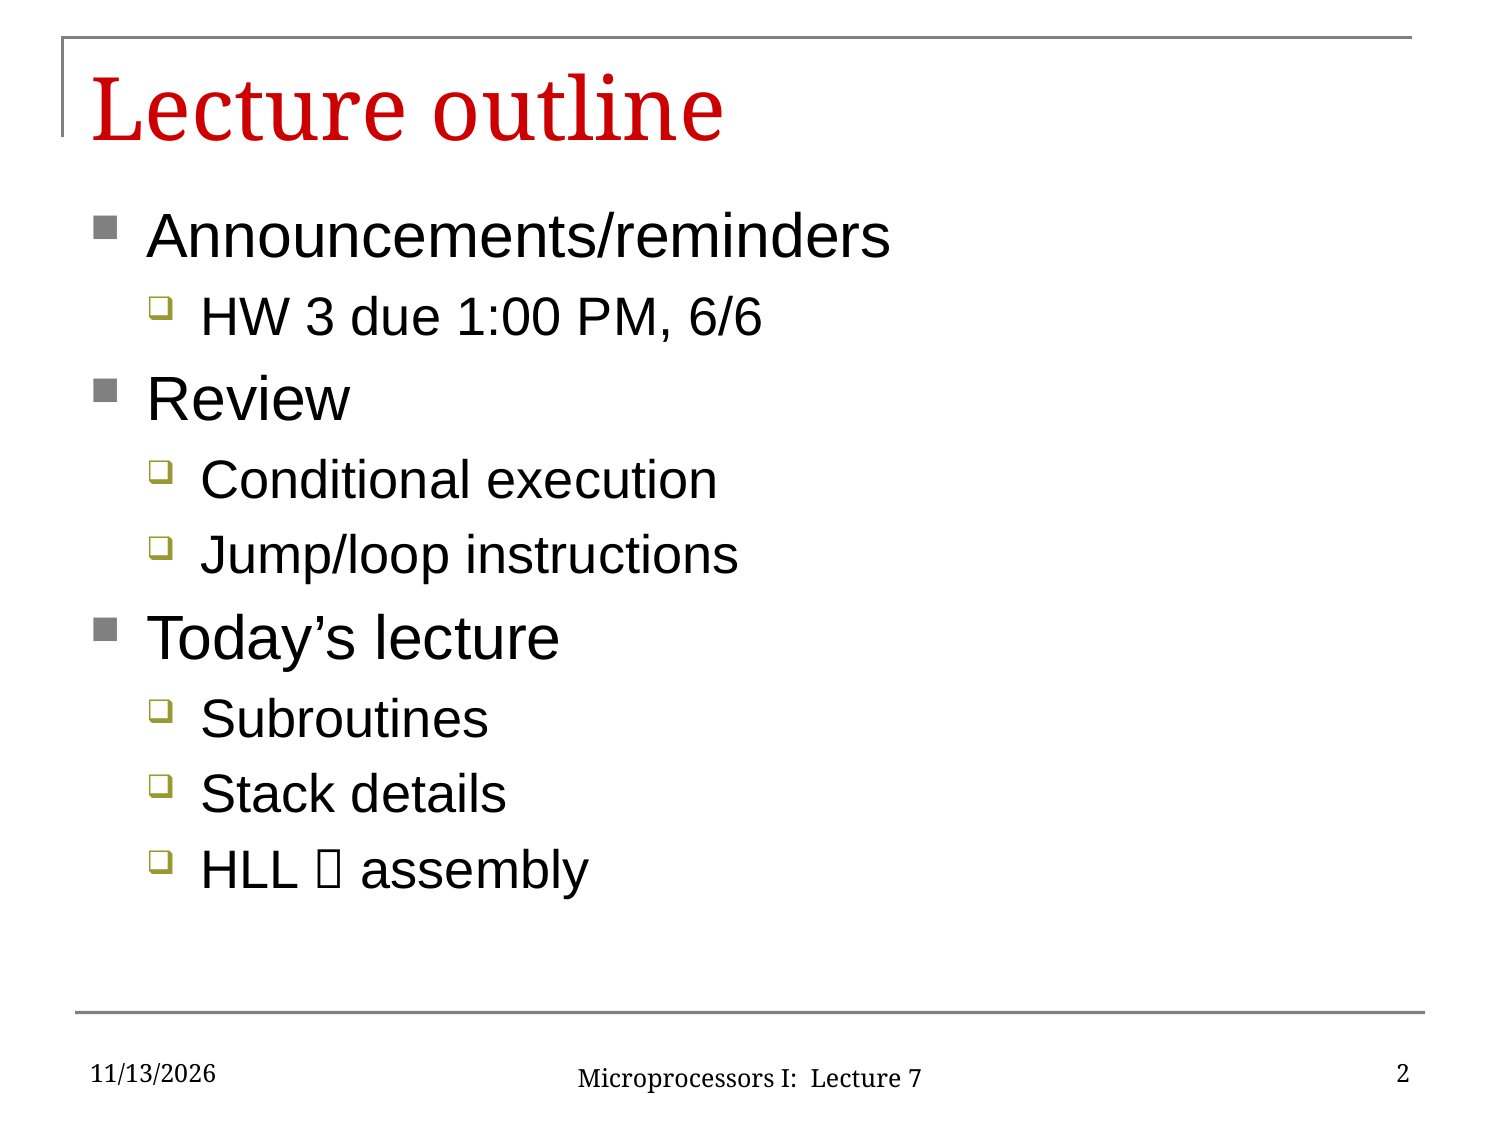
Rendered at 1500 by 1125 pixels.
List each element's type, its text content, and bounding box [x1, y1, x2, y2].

slide_number 2 [1074, 1023, 1426, 1100]
list Announcements/reminders HW 3 due 1:00 PM, 6/6 Review Conditional execution Jump/loop instructions Today’s lecture Subroutines Stack details HLL  assembly [75, 187, 1425, 1006]
title Lecture outline [75, 45, 1425, 163]
footer Microprocessors I: Lecture 7 [512, 1024, 988, 1101]
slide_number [74, 1023, 426, 1100]
